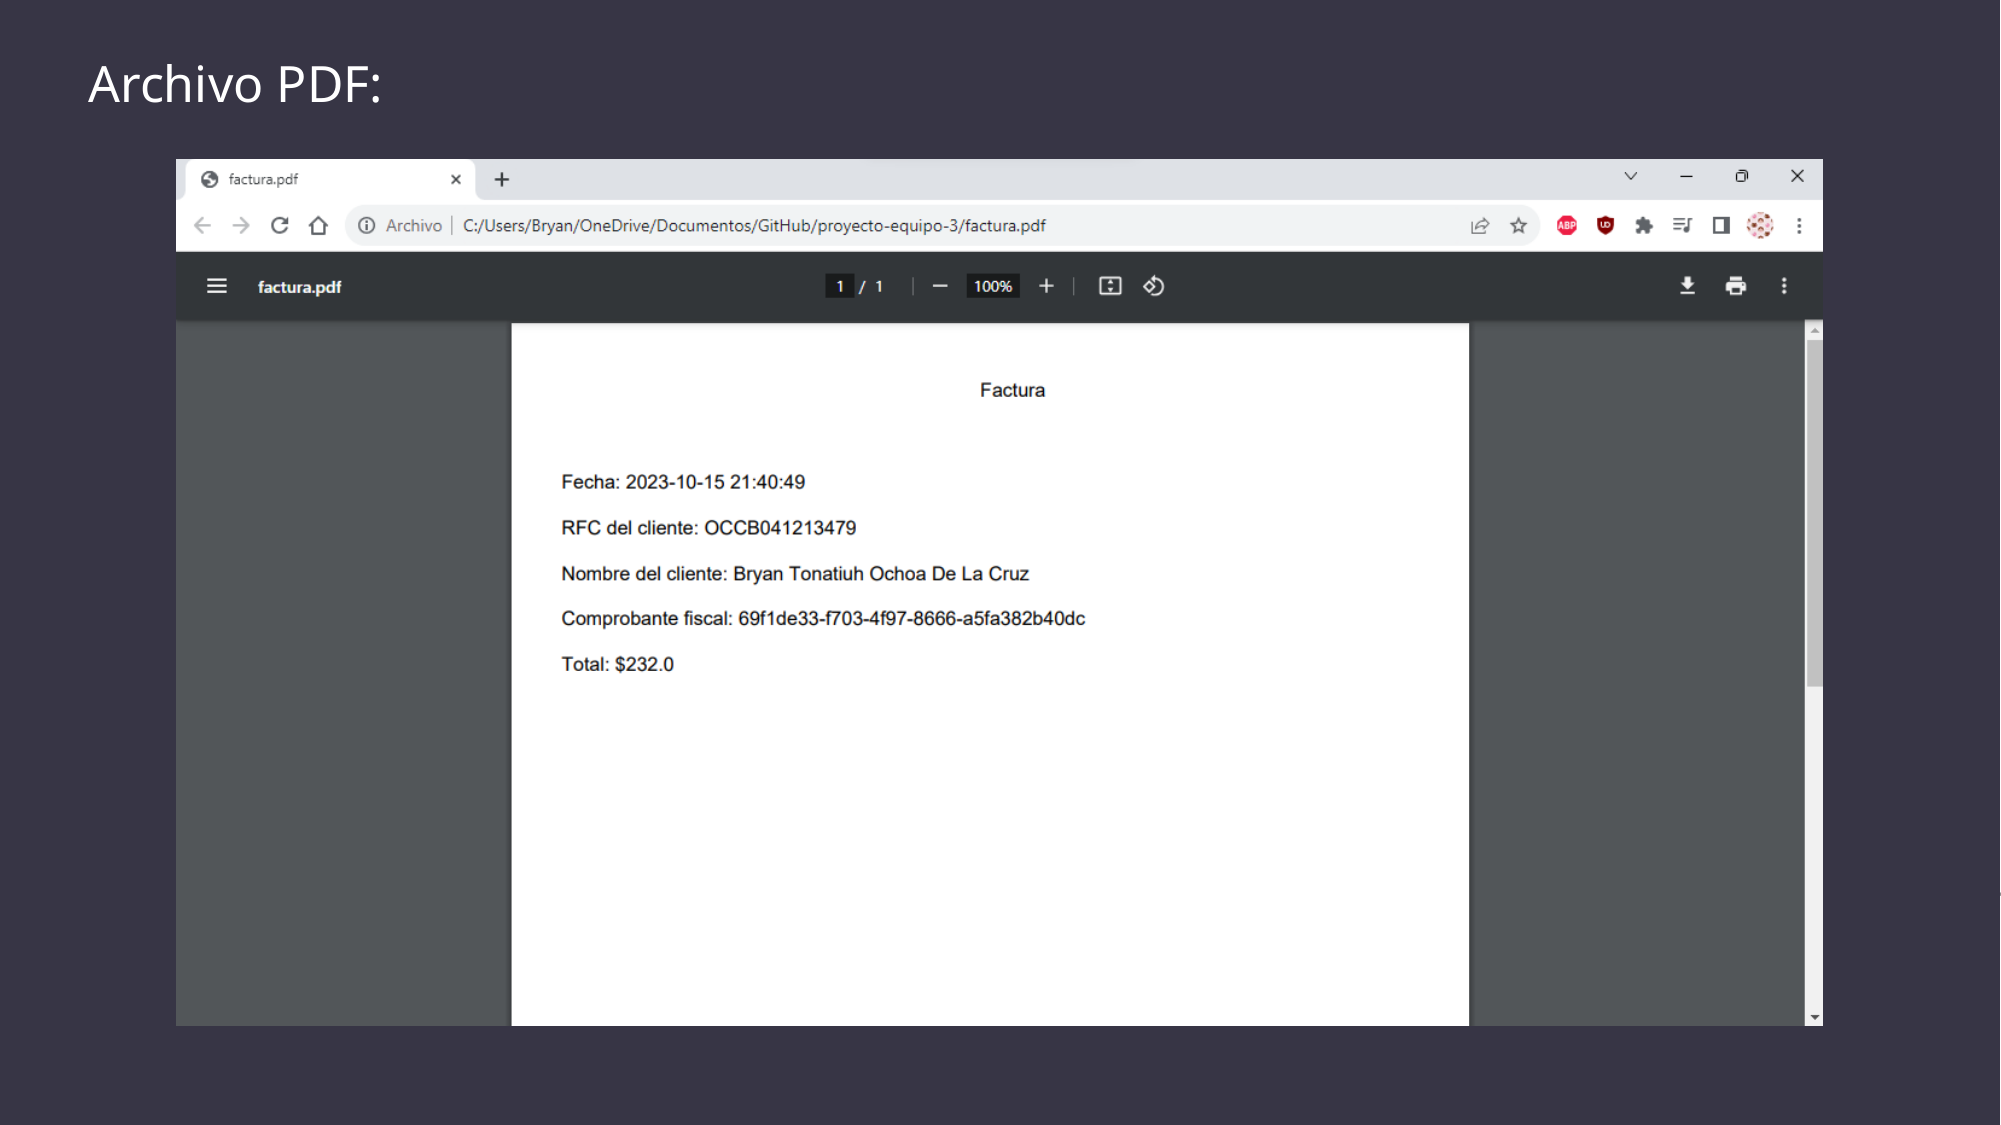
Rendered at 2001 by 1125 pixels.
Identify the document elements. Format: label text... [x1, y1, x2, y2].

text_box Archivo PDF: [88, 52, 427, 113]
picture [176, 158, 1824, 1026]
